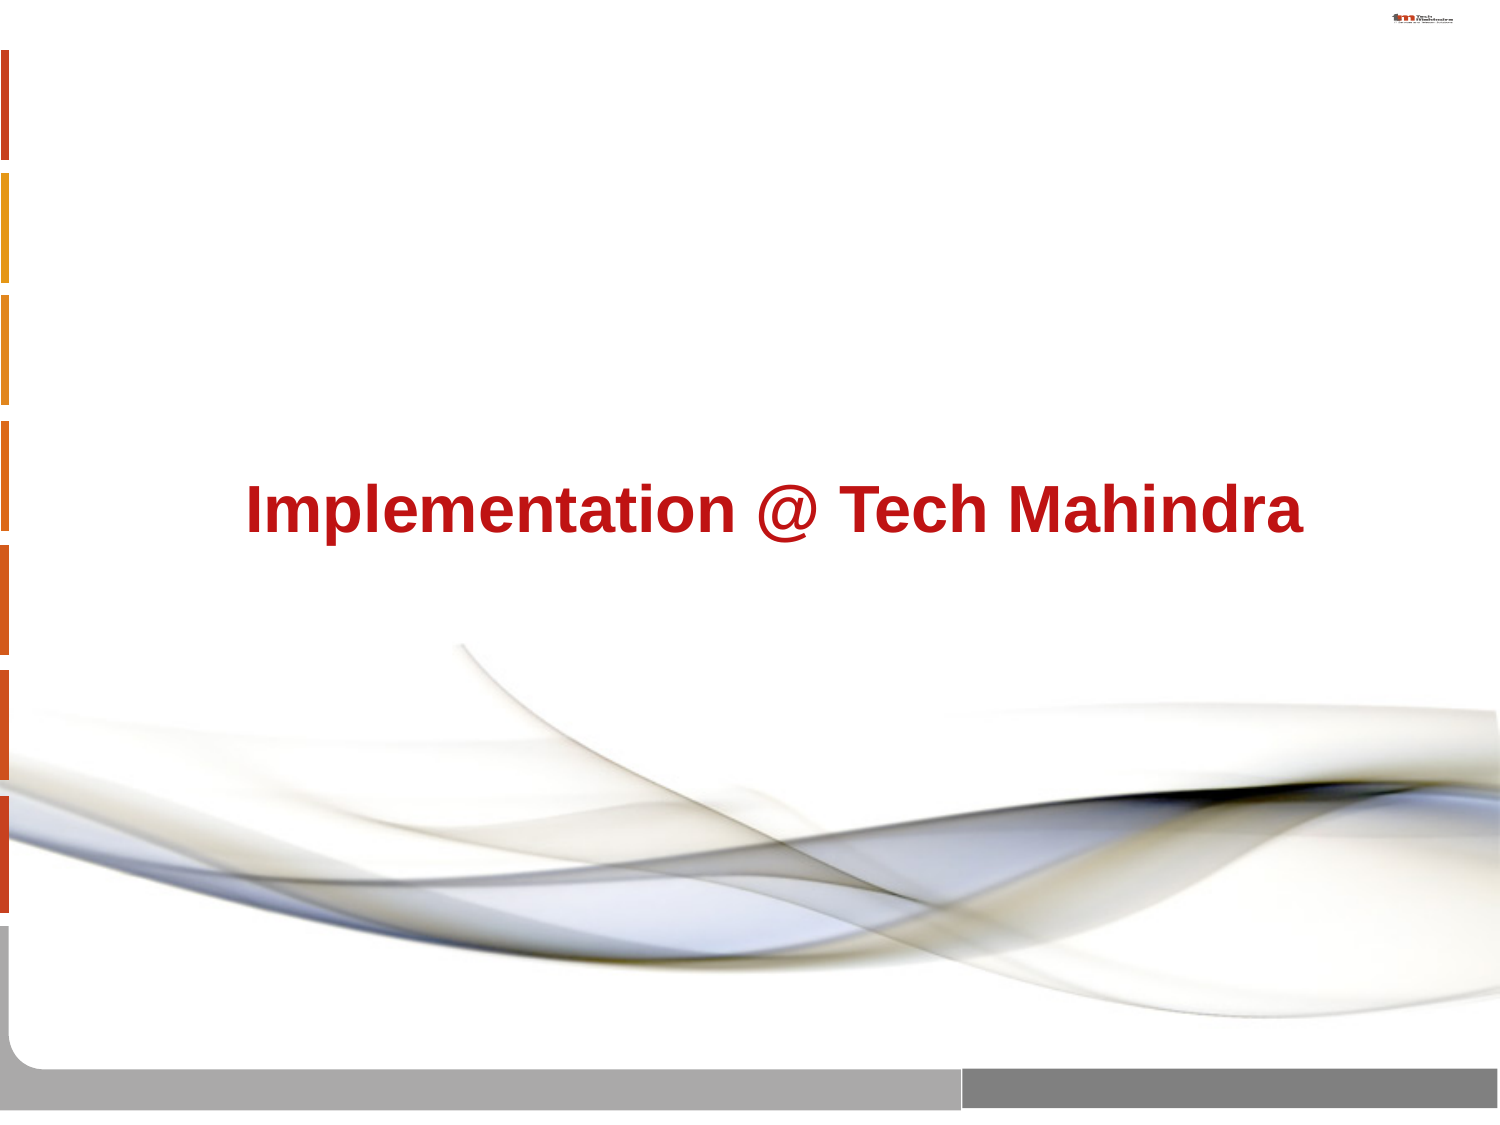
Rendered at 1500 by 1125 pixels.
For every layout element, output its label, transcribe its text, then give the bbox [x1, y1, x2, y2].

picture [0, 562, 1500, 1039]
title Implementation @ Tech Mahindra [112, 399, 1438, 613]
